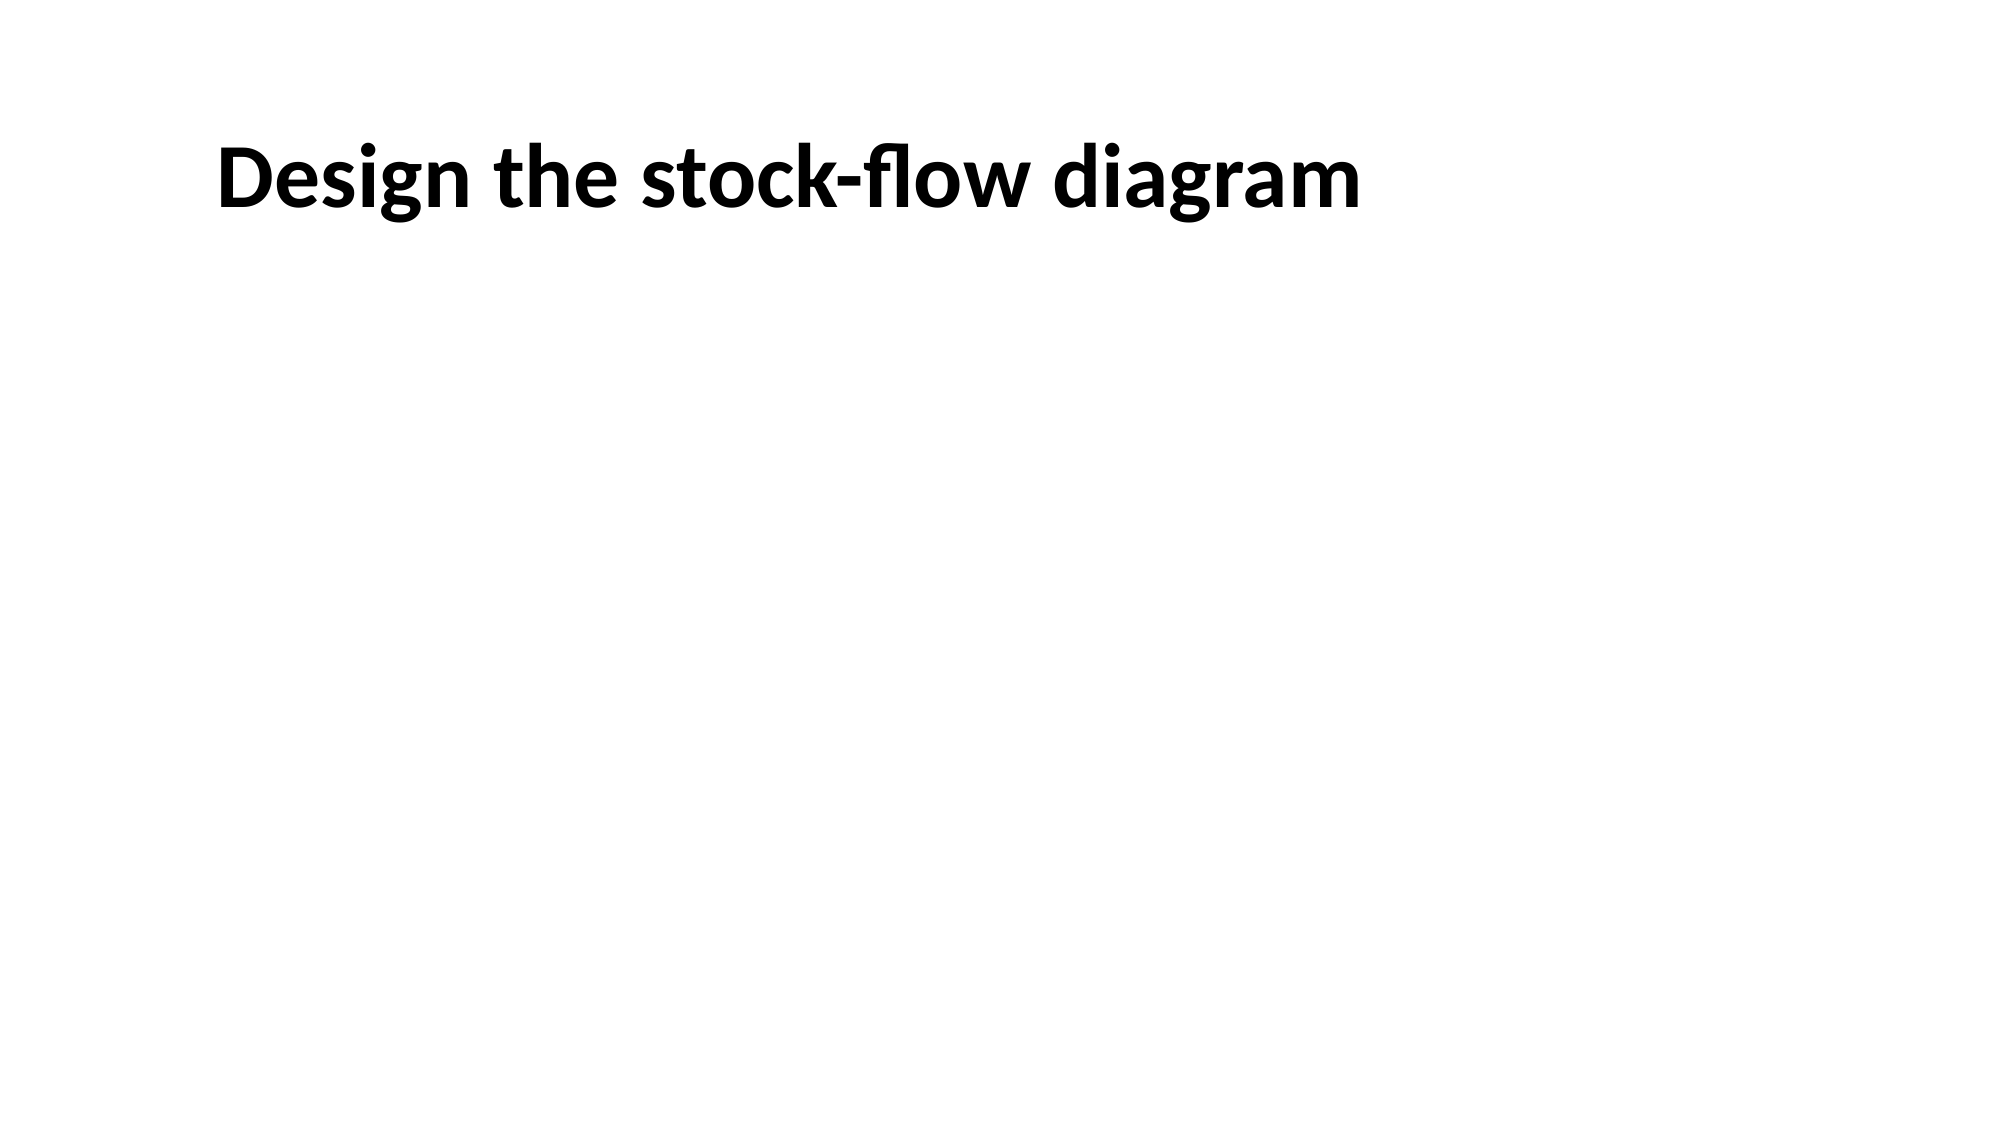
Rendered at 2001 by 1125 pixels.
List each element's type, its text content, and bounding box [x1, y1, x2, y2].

text_box Design the stock-flow diagram [202, 69, 1927, 287]
